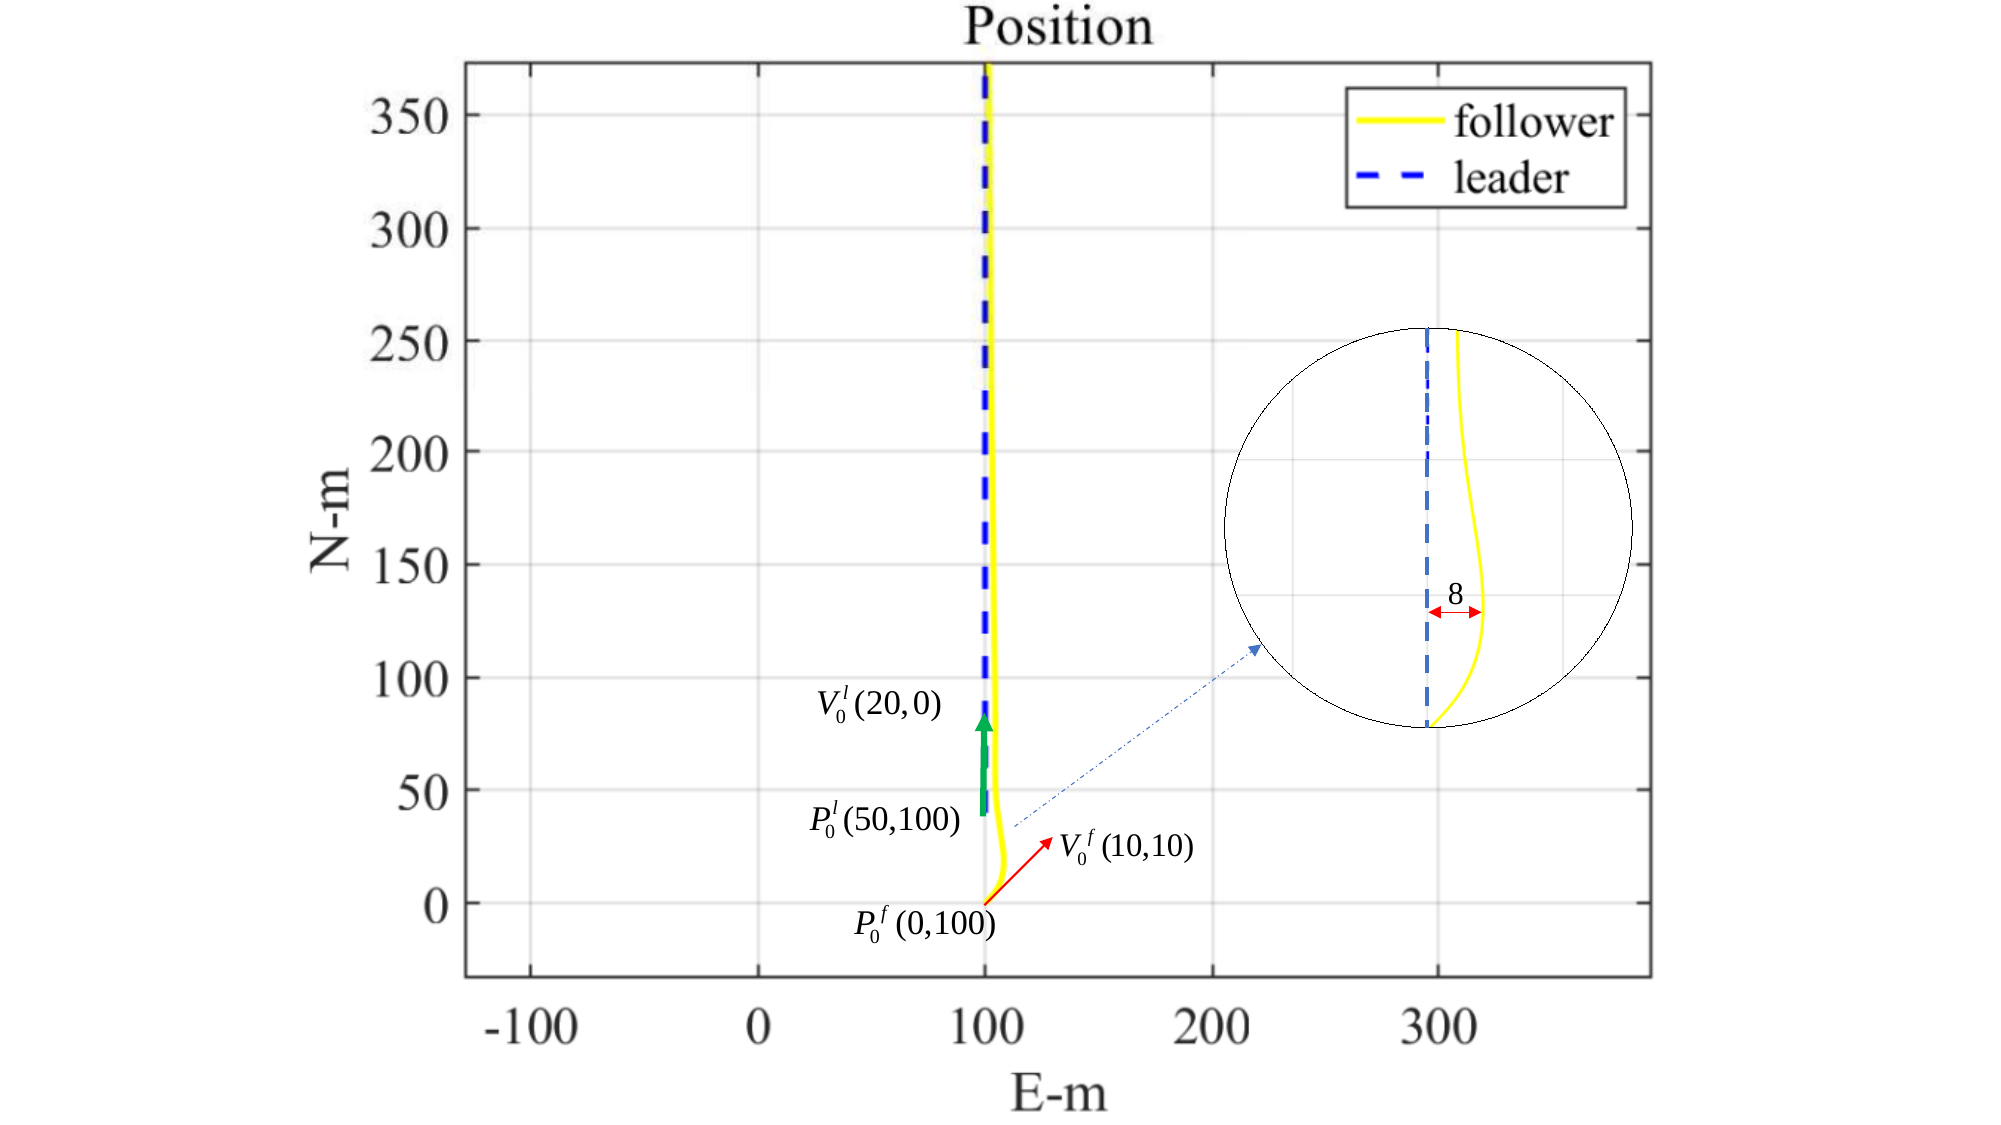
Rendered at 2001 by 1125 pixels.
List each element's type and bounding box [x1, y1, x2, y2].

text_box [848, 897, 1004, 953]
picture [281, 0, 1719, 1125]
text_box [1056, 827, 1199, 874]
text_box [984, 837, 1053, 906]
text_box [813, 677, 948, 732]
text_box [1444, 574, 1469, 613]
text_box [1014, 644, 1262, 827]
text_box [803, 792, 968, 848]
